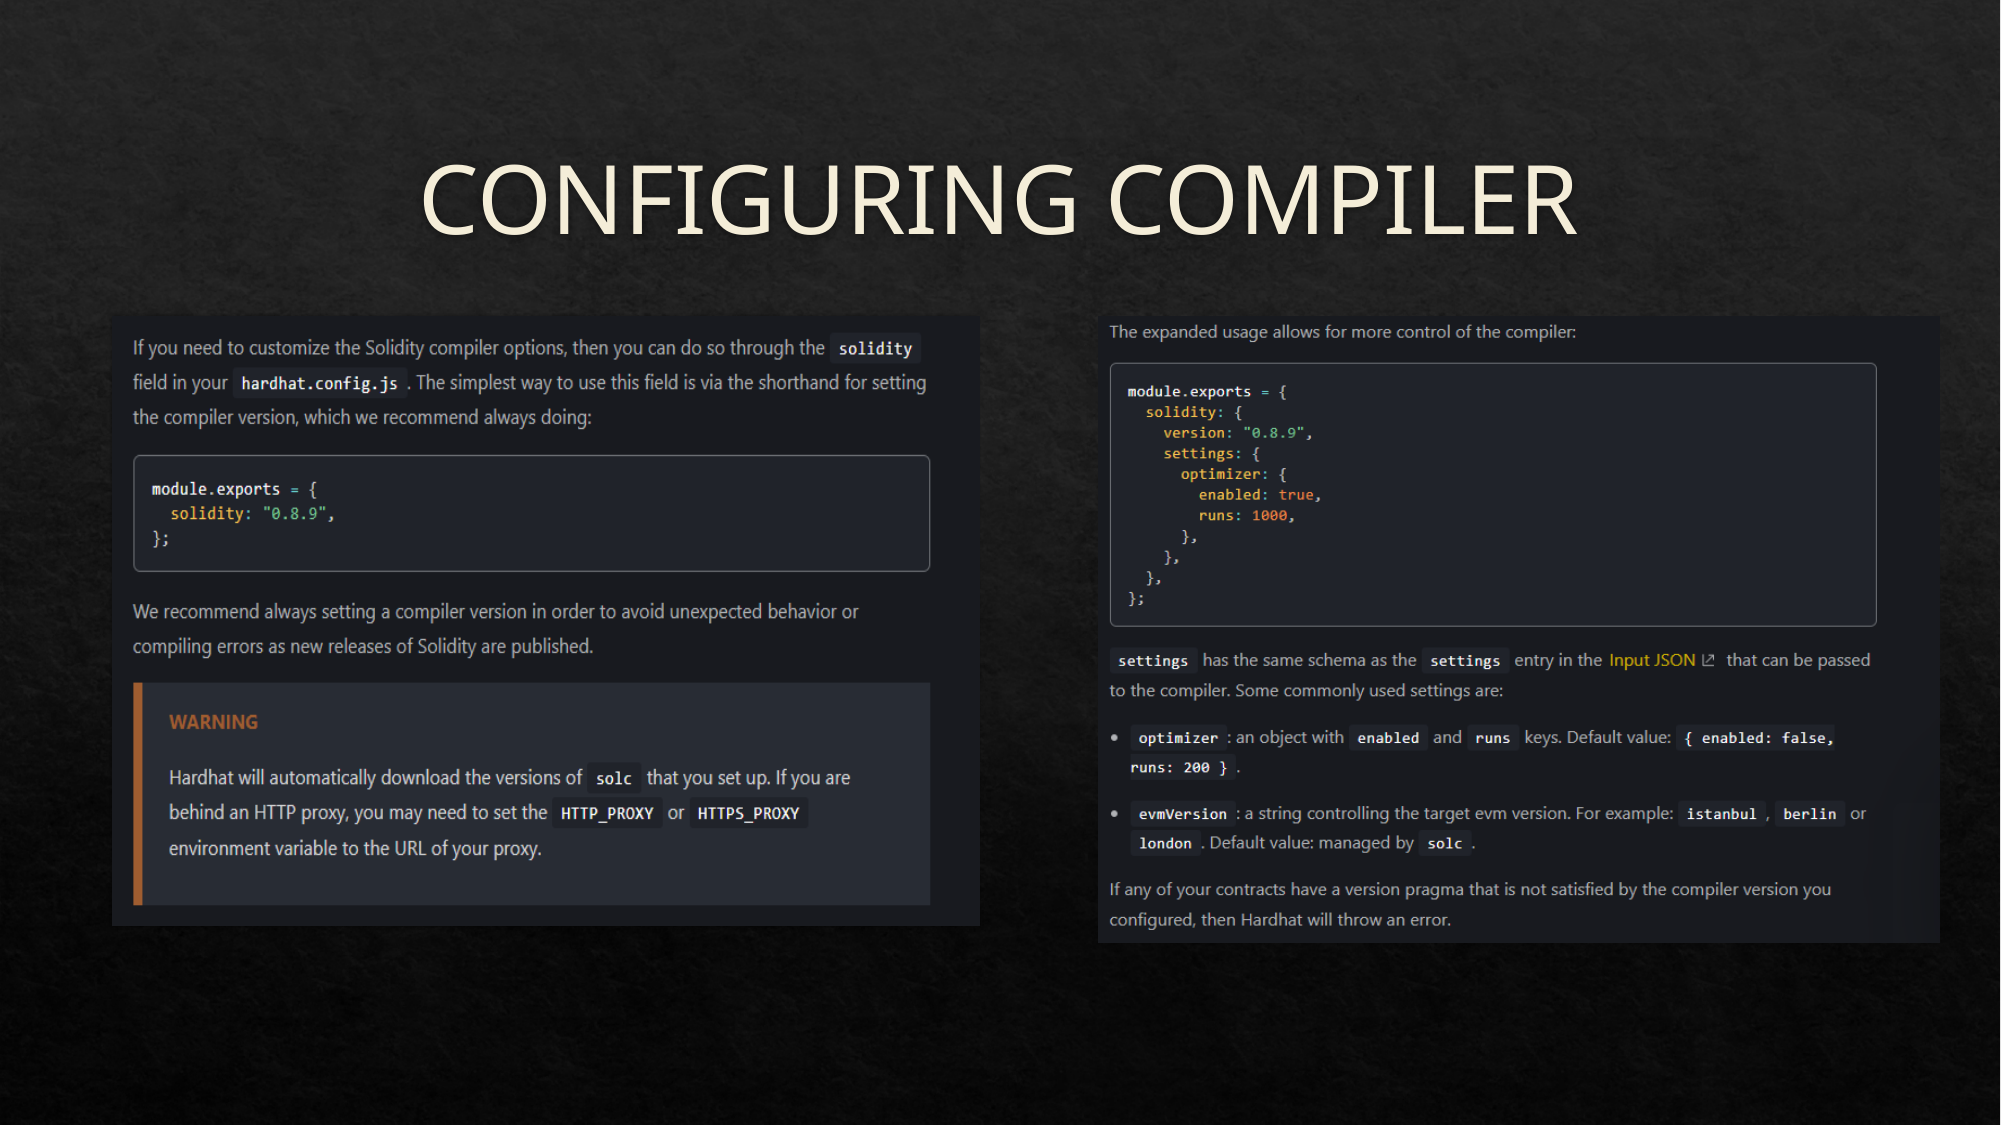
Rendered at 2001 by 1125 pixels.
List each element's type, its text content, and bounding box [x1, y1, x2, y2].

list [112, 316, 980, 927]
title CONFIGURING COMPILER [149, 99, 1849, 307]
picture [1098, 316, 1940, 943]
